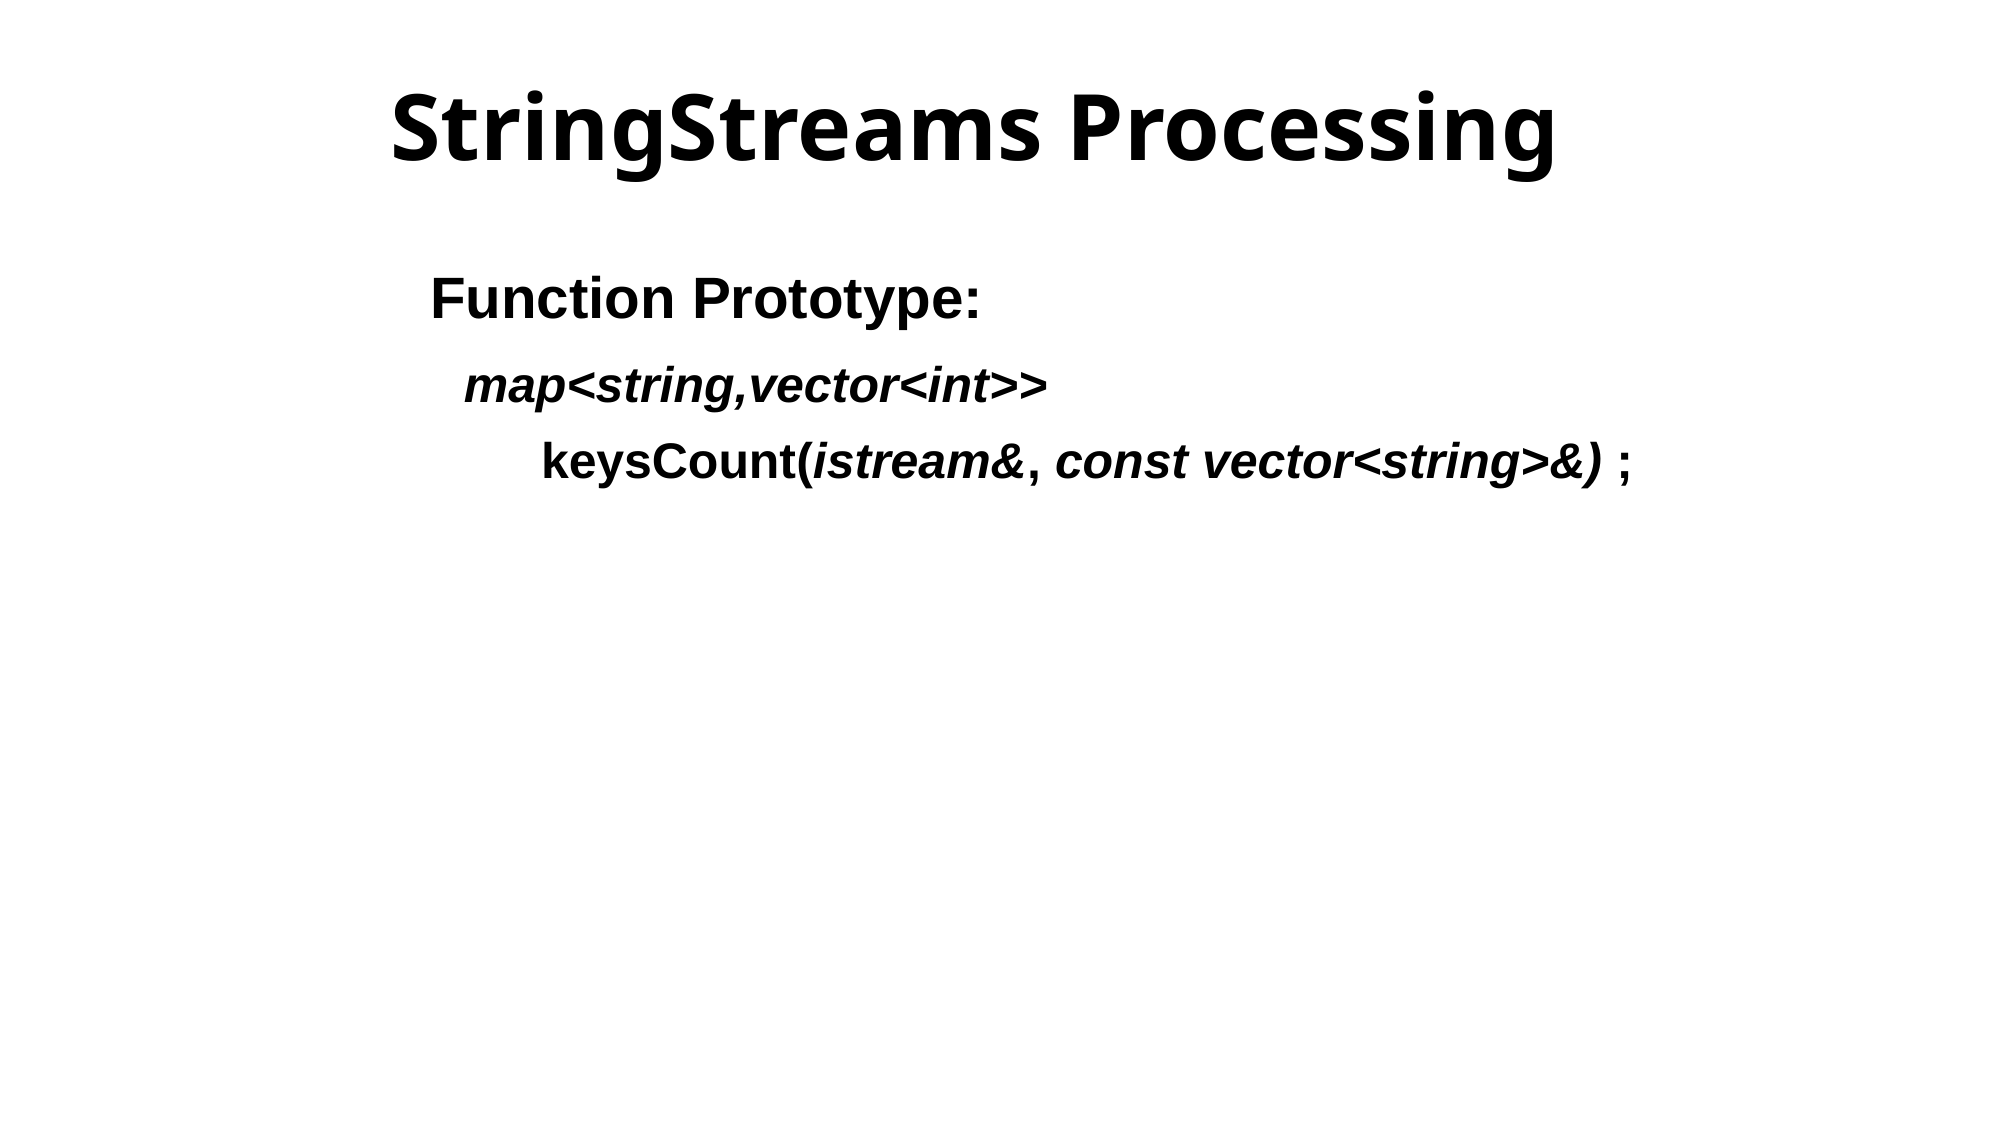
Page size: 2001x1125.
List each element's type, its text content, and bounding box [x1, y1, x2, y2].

title StringStreams Processing [375, 37, 1650, 225]
list Function Prototype: map<string,vector<int>> keysCount(istream&, const vector<string>&) ; [399, 260, 1717, 1013]
